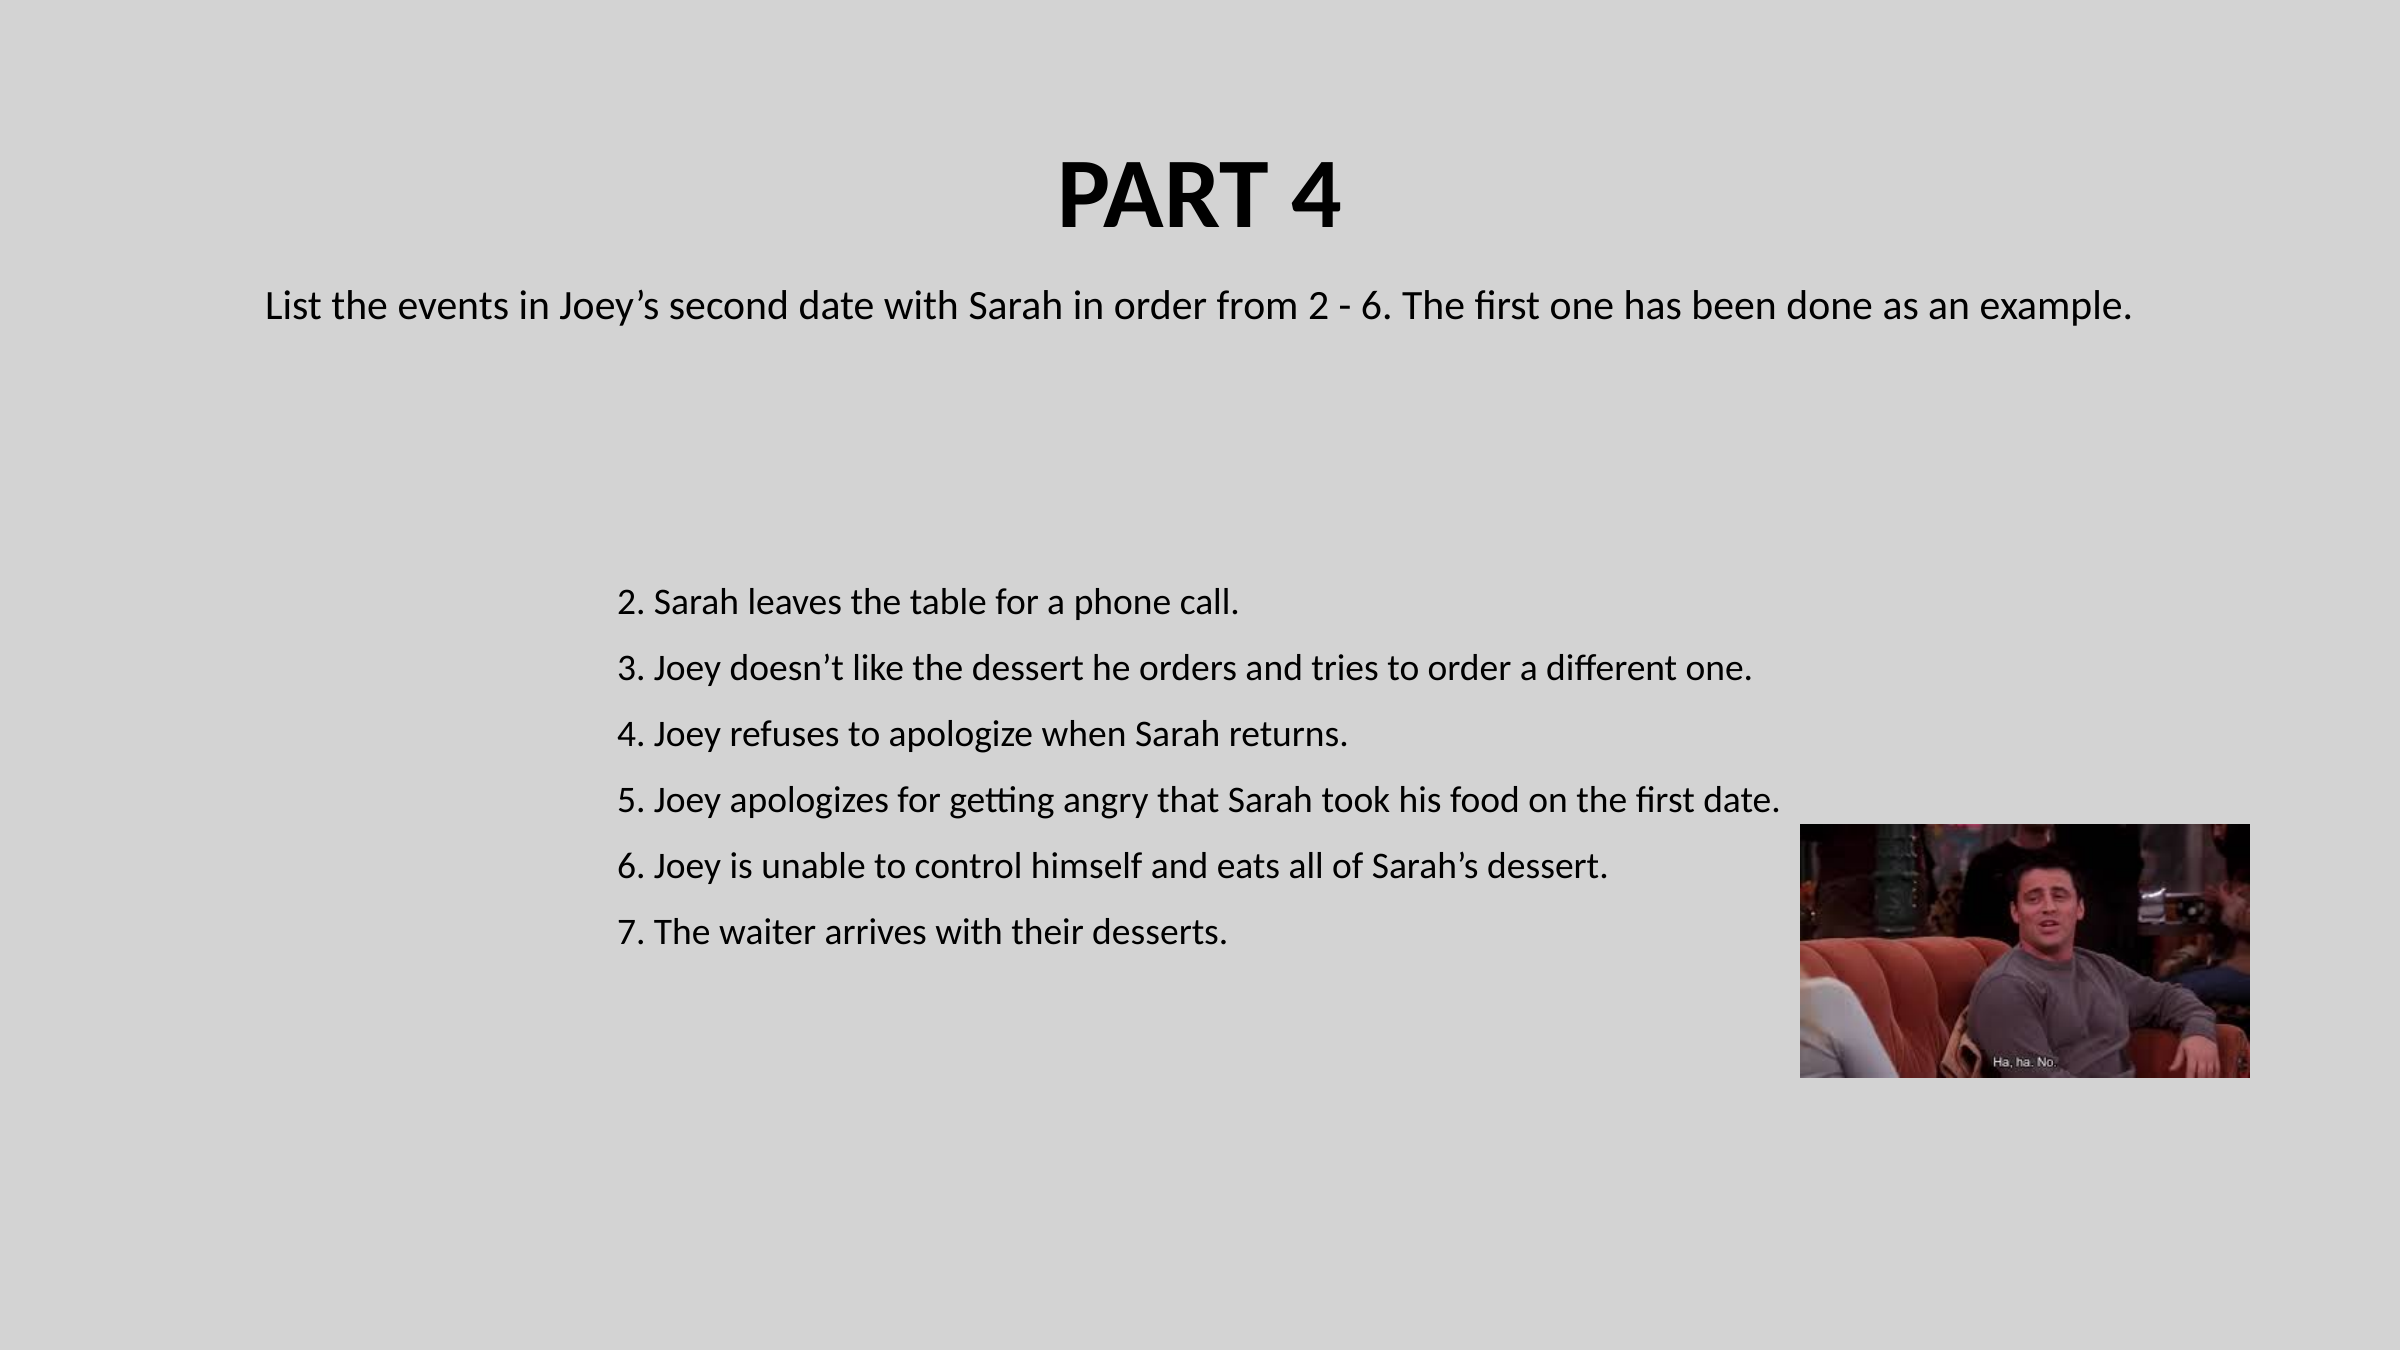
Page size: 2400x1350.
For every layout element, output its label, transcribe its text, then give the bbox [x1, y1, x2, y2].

text_box PART 4 [1042, 75, 1358, 225]
text_box List the events in Joey’s second date with Sarah in order from 2 - 6. The first one has been done as an example. [250, 225, 2150, 335]
picture [1799, 824, 2251, 1079]
text_box 2. Sarah leaves the table for a phone call. 3. Joey doesn’t like the dessert he orders and tries to order a different one. 4. Joey refuses to apologize when Sarah returns. 5. Joey apologizes for getting angry that Sarah took his food on the first date. 6. Joey is unable to control himself and eats all of Sarah’s dessert. 7. The waiter arrives with their desserts. [602, 524, 1798, 959]
